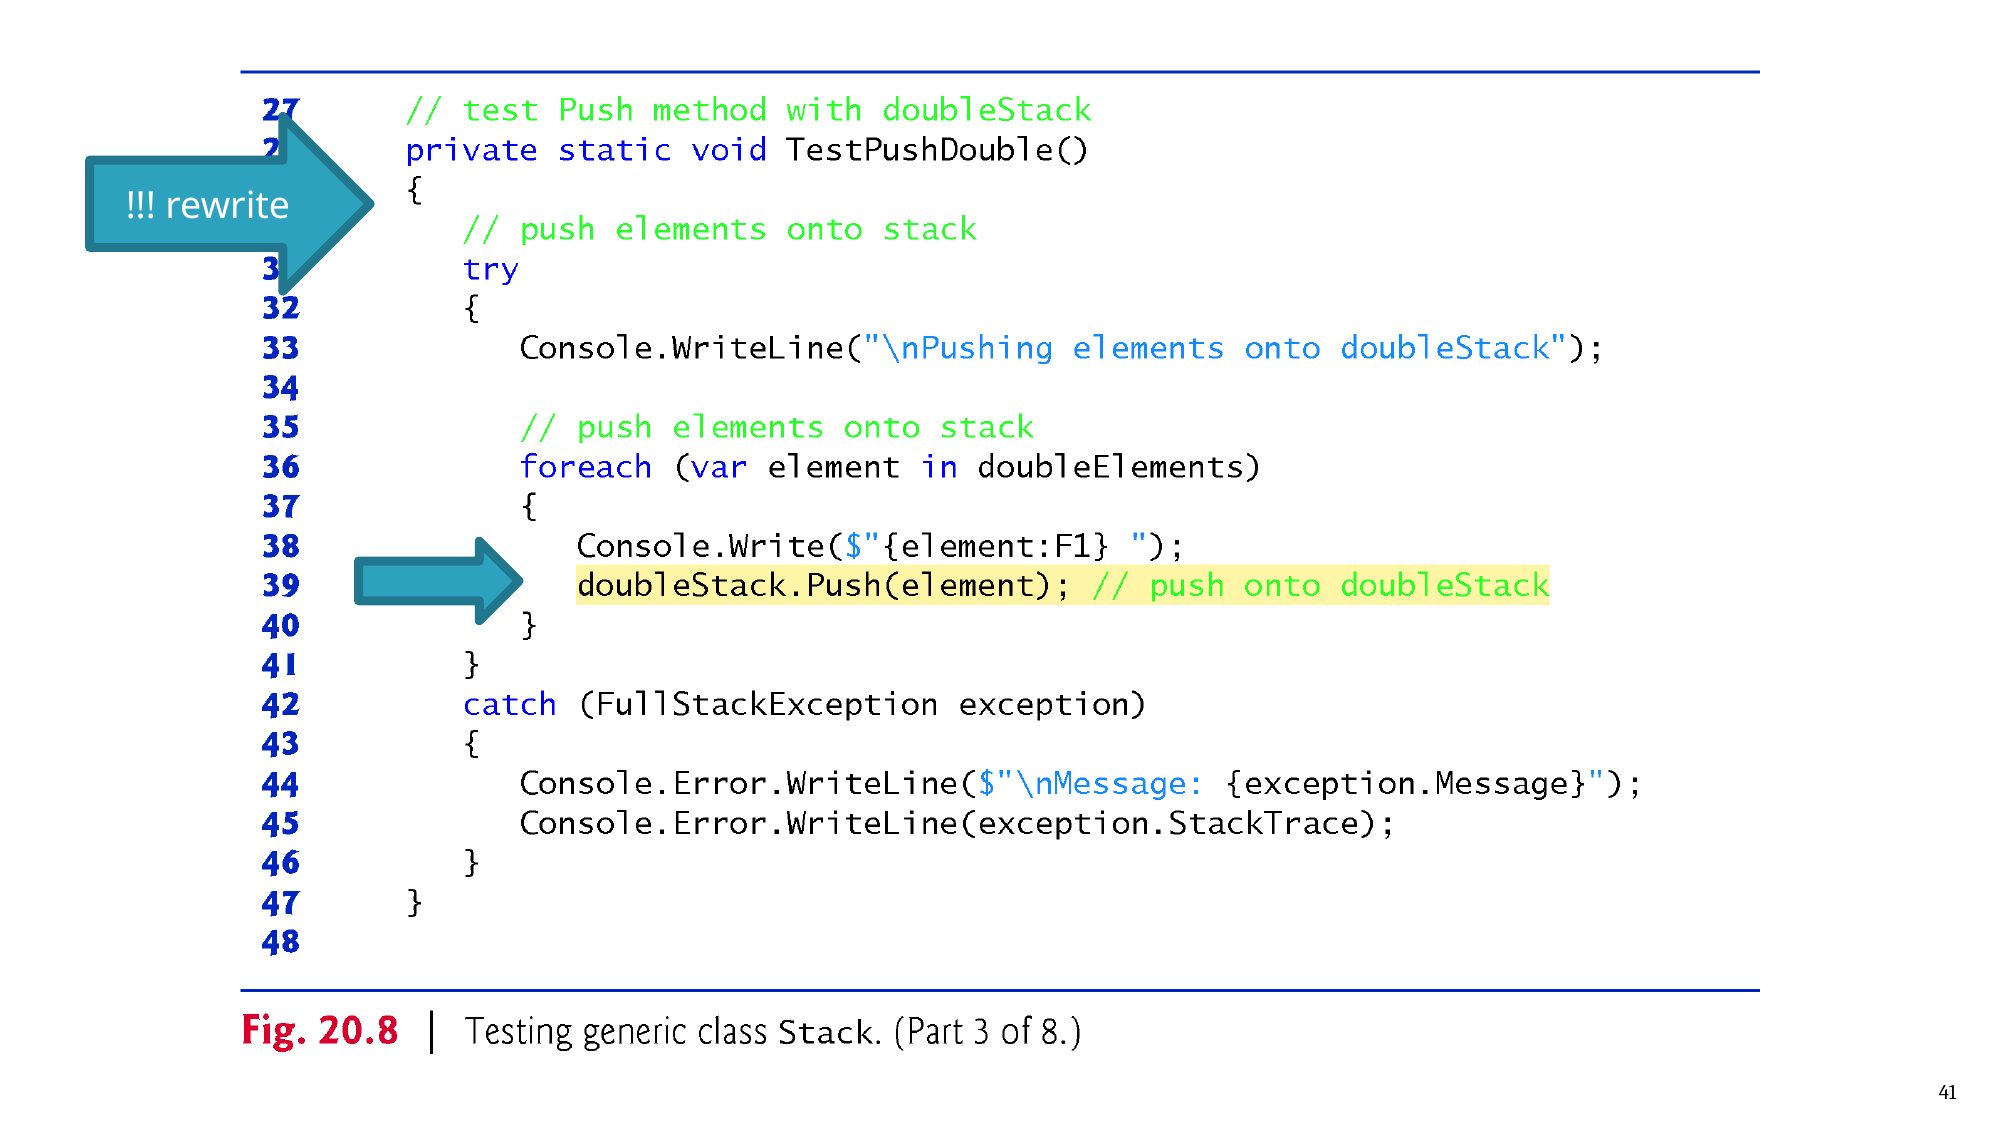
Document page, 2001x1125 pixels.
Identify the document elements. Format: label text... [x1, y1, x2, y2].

slide_number 41 [1891, 1051, 1972, 1112]
picture [168, 0, 1832, 1125]
text_box !!! rewrite [85, 155, 161, 252]
